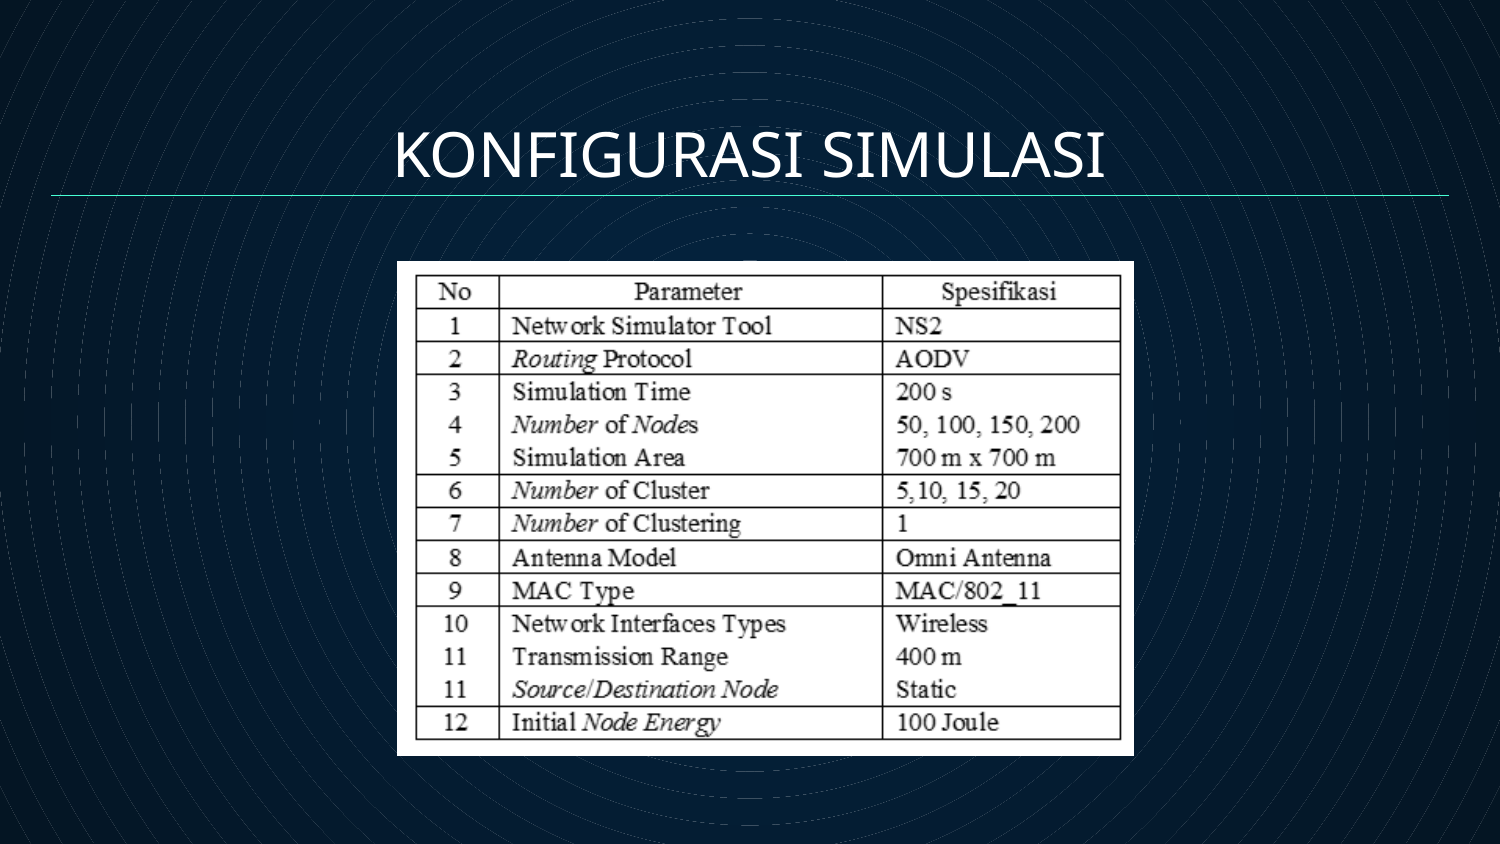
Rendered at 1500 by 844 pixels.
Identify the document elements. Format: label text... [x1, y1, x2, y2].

picture [397, 261, 1134, 756]
title KONFIGURASI SIMULASI [51, 202, 1449, 206]
title KONFIGURASI SIMULASI [51, 105, 1449, 195]
